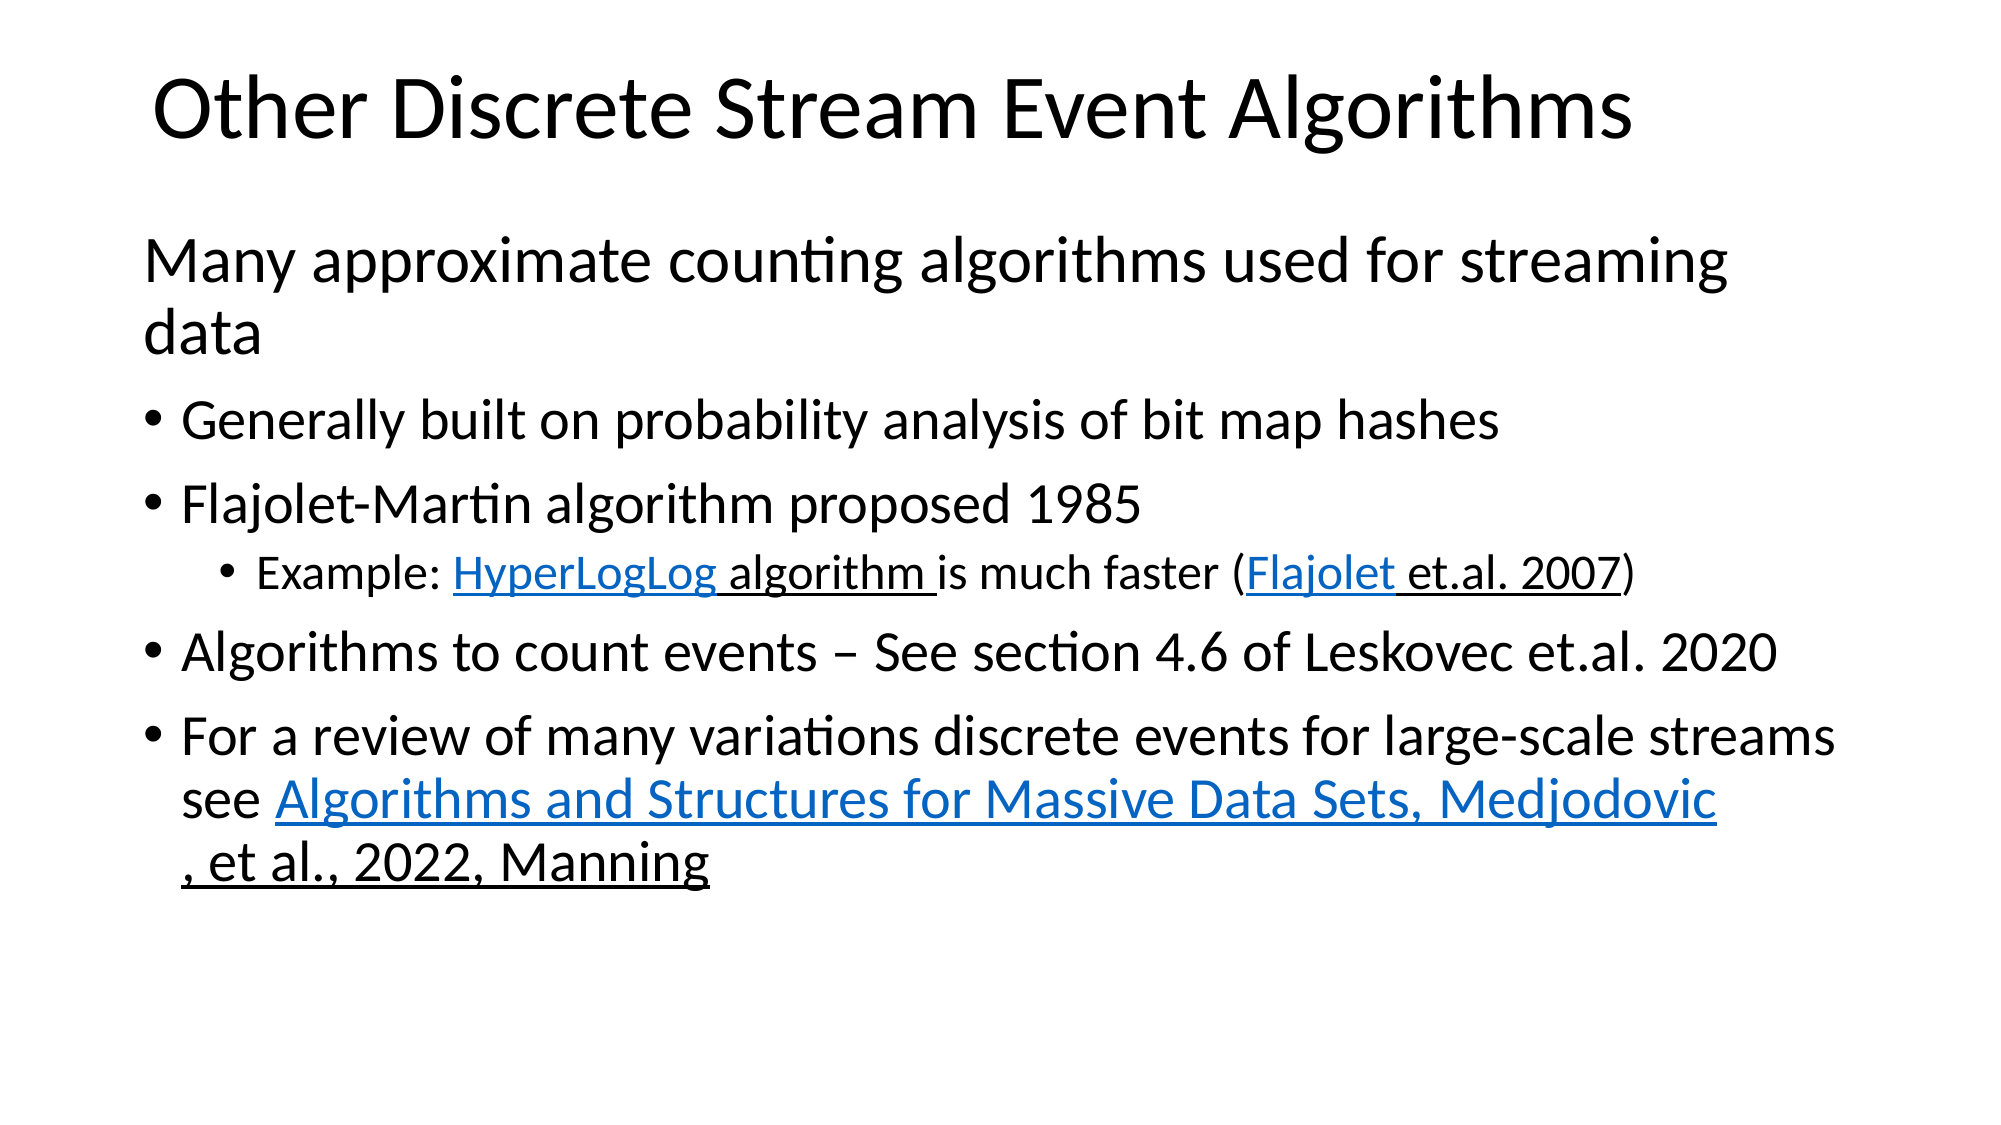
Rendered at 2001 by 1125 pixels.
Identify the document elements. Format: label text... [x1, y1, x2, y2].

text_box Other Discrete Stream Event Algorithms [137, 0, 1863, 218]
list Many approximate counting algorithms used for streaming data Generally built on probability analysis of bit map hashes Flajolet-Martin algorithm proposed 1985 Example: HyperLogLog algorithm is much faster (Flajolet et.al. 2007) Algorithms to count events – See section 4.6 of Leskovec et.al. 2020 For a review of many variations discrete events for large-scale streams see Algorithms and Structures for Massive Data Sets, Medjodovic, et al., 2022, Manning [128, 217, 1854, 1031]
